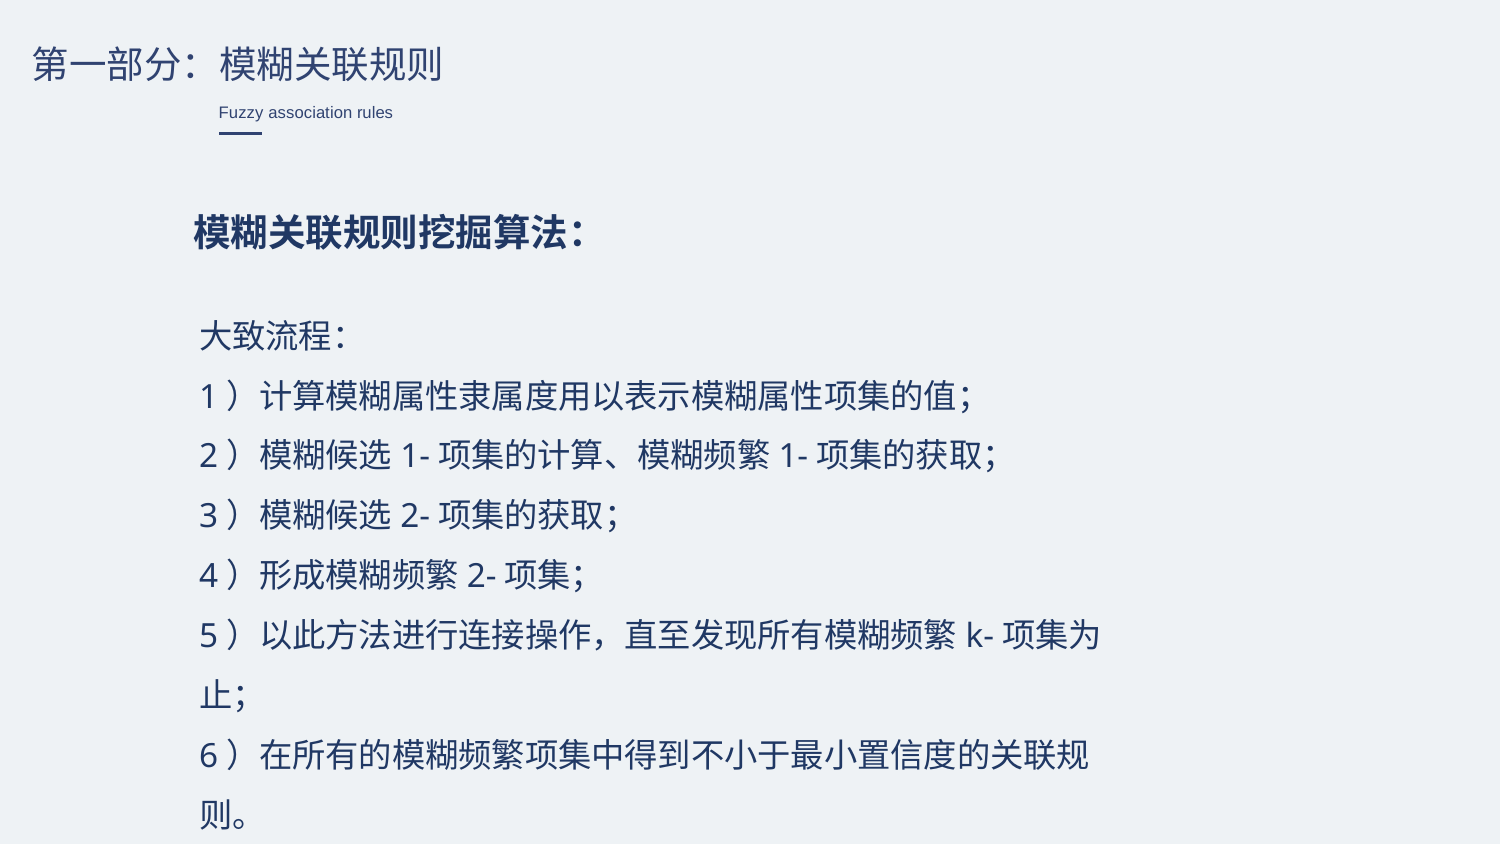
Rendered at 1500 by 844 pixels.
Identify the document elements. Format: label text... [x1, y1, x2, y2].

text_box Fuzzy association rules [204, 94, 409, 129]
text_box 模糊关联规则挖掘算法： [178, 202, 621, 262]
text_box 大致流程： 1）计算模糊属性隶属度用以表示模糊属性项集的值； 2）模糊候选1-项集的计算、模糊频繁1-项集的获取； 3）模糊候选2-项集的获取； 4）形成模糊频繁2-项集； 5）以此方法进行连接操作，直至发现所有模糊频繁k-项集为止； 6）在所有的模糊频繁项集中得到不小于最小置信度的关联规则。 [184, 287, 1137, 842]
text_box 第一部分：模糊关联规则 [17, 33, 460, 94]
